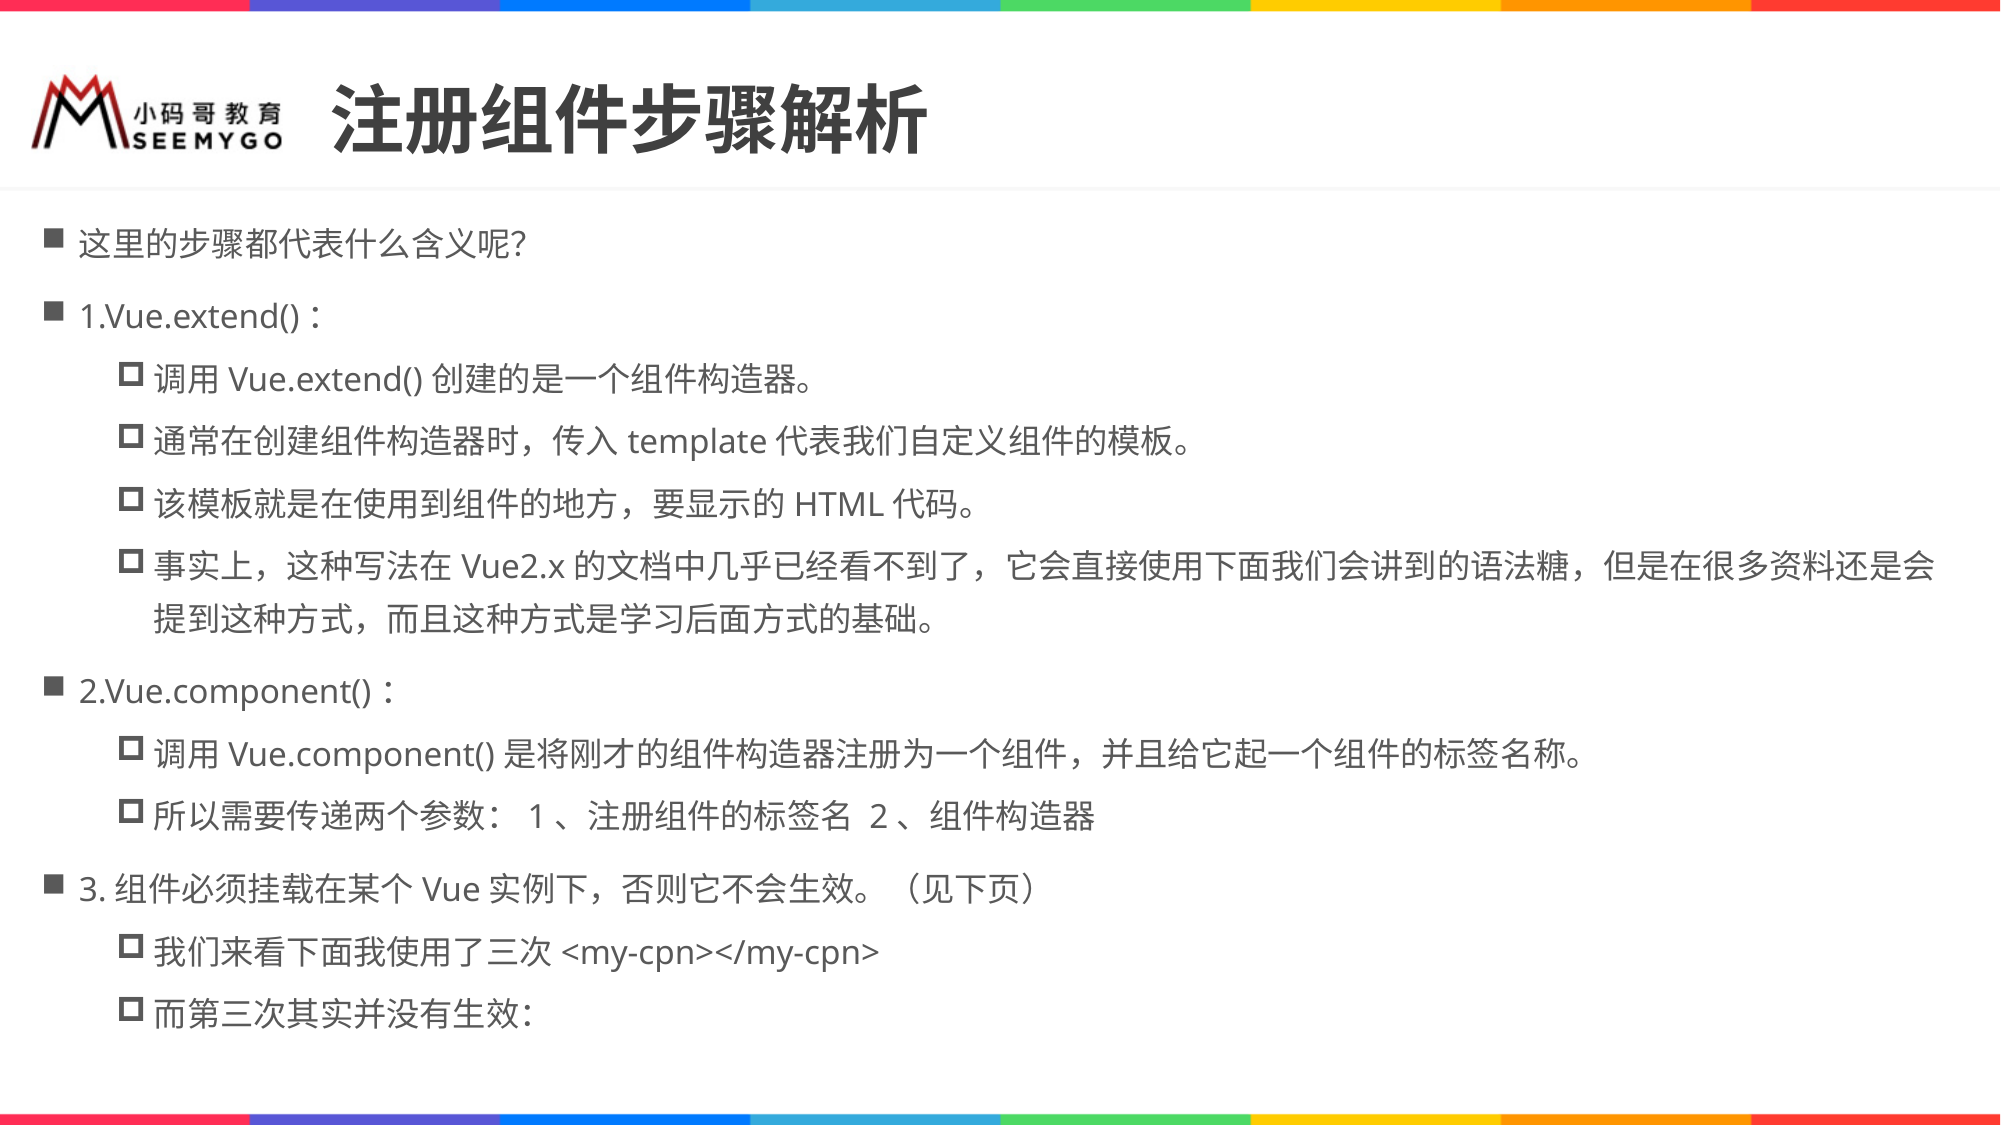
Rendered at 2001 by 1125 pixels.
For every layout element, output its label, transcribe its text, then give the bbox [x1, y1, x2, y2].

list 这里的步骤都代表什么含义呢？ 1.Vue.extend()： 调用Vue.extend()创建的是一个组件构造器。 通常在创建组件构造器时，传入template代表我们自定义组件的模板。 该模板就是在使用到组件的地方，要显示的HTML代码。 事实上，这种写法在Vue2.x的文档中几乎已经看不到了，它会直接使用下面我们会讲到的语法糖，但是在很多资料还是会提到这种方式，而且这种方式是学习后面方式的基础。 2.Vue.component()： 调用Vue.component()是将刚才的组件构造器注册为一个组件，并且给它起一个组件的标签名称。 所以需要传递两个参数：1、注册组件的标签名 2、组件构造器 3.组件必须挂载在某个Vue实例下，否则它不会生效。（见下页） 我们来看下面我使用了三次<my-cpn></my-cpn> 而第三次其实并没有生效： [26, 203, 1974, 1097]
title 注册组件步骤解析 [314, 64, 1968, 182]
picture [0, 0, 2001, 1125]
